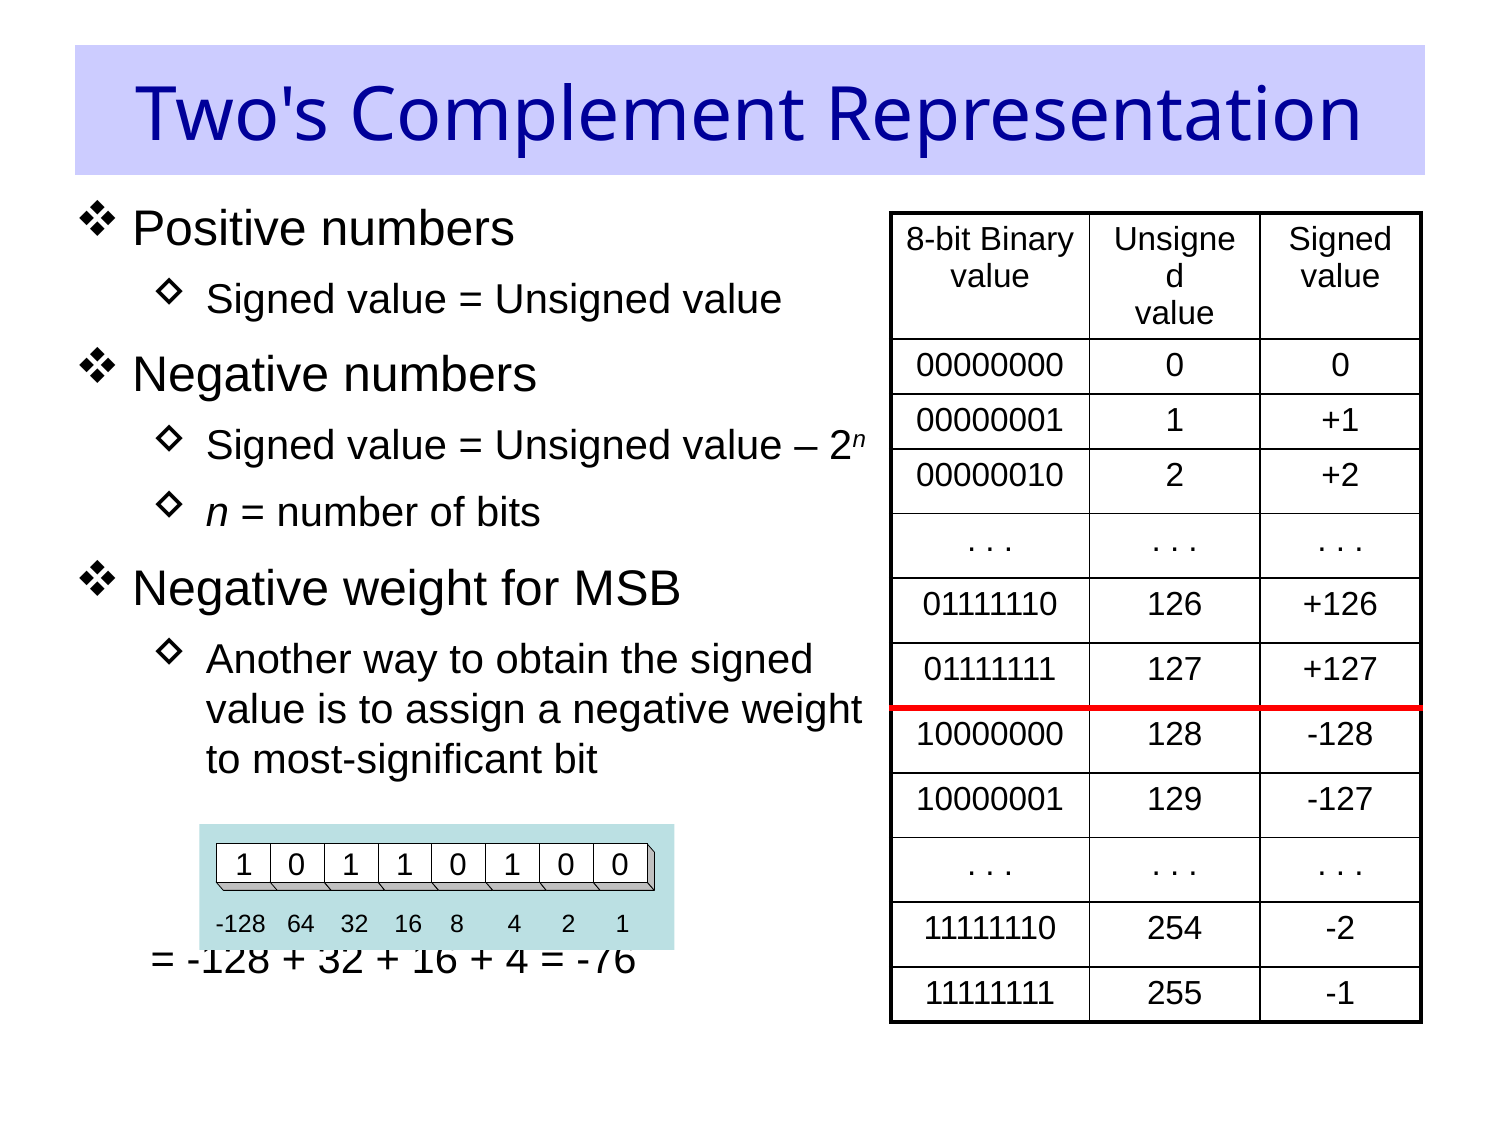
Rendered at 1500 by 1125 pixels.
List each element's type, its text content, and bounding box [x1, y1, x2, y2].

table_cell +127 [1261, 644, 1419, 705]
title Two's Complement Representation [75, 45, 1425, 175]
table_cell 127 [1090, 644, 1259, 705]
table_cell 0 [1261, 340, 1419, 393]
table_cell 10000000 [893, 711, 1089, 772]
table_cell 126 [1090, 579, 1259, 642]
table_cell . . . [1261, 838, 1419, 901]
table_cell 11111110 [893, 903, 1089, 966]
table_cell -127 [1261, 774, 1419, 837]
table_header Unsigned value [1090, 215, 1259, 338]
table_cell 00000001 [893, 395, 1089, 448]
table_cell 01111110 [893, 579, 1089, 642]
table_cell . . . [1090, 514, 1259, 577]
table_cell 01111111 [893, 644, 1089, 705]
table_cell 11111111 [893, 968, 1089, 1020]
table_cell . . . [1261, 514, 1419, 577]
table_cell +126 [1261, 579, 1419, 642]
table_cell 255 [1090, 968, 1259, 1020]
text_box Positive numbers Signed value = Unsigned value Negative numbers Signed value = Unsigned value – 2n n = number of bits Negative weight for MSB Another way to obtain the signed value is to assign a negative weight to most-significant bit = -128 + 32 + 16 + 4 = -76 [74, 187, 883, 1035]
table_cell 00000010 [893, 450, 1089, 513]
table_header 8-bit Binary value [893, 215, 1089, 338]
table_cell 128 [1090, 711, 1259, 772]
table_cell 129 [1090, 774, 1259, 837]
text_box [199, 823, 675, 951]
table_cell 0 [1090, 340, 1259, 393]
table_cell +1 [1261, 395, 1419, 448]
table_cell 2 [1090, 450, 1259, 513]
table_cell +2 [1261, 450, 1419, 513]
table_cell -2 [1261, 903, 1419, 966]
table_cell -128 [1261, 711, 1419, 772]
table_cell 1 [1090, 395, 1259, 448]
table_cell . . . [893, 514, 1089, 577]
table_cell . . . [893, 838, 1089, 901]
table_header Signed value [1261, 215, 1419, 338]
table_cell 10000001 [893, 774, 1089, 837]
table_cell . . . [1090, 838, 1259, 901]
table_cell -1 [1261, 968, 1419, 1020]
table_cell 00000000 [893, 340, 1089, 393]
table_cell 254 [1090, 903, 1259, 966]
